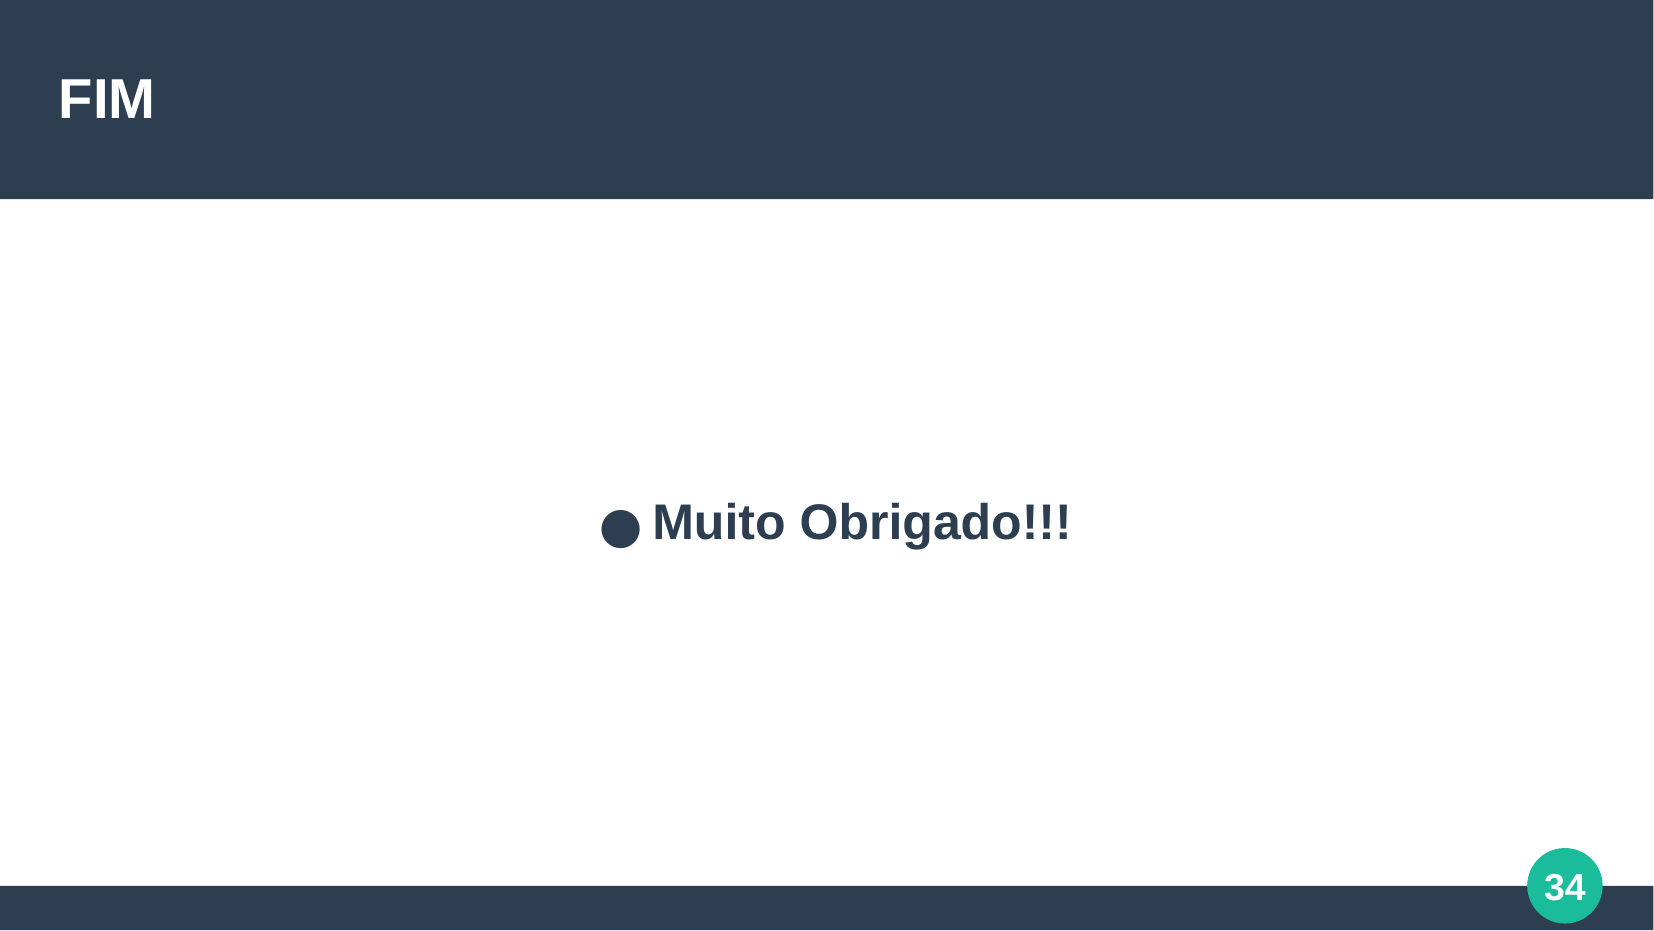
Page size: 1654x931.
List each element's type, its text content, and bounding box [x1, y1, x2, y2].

text_box FIM [59, 37, 1595, 156]
text_box Muito Obrigado!!! [59, 243, 1595, 864]
